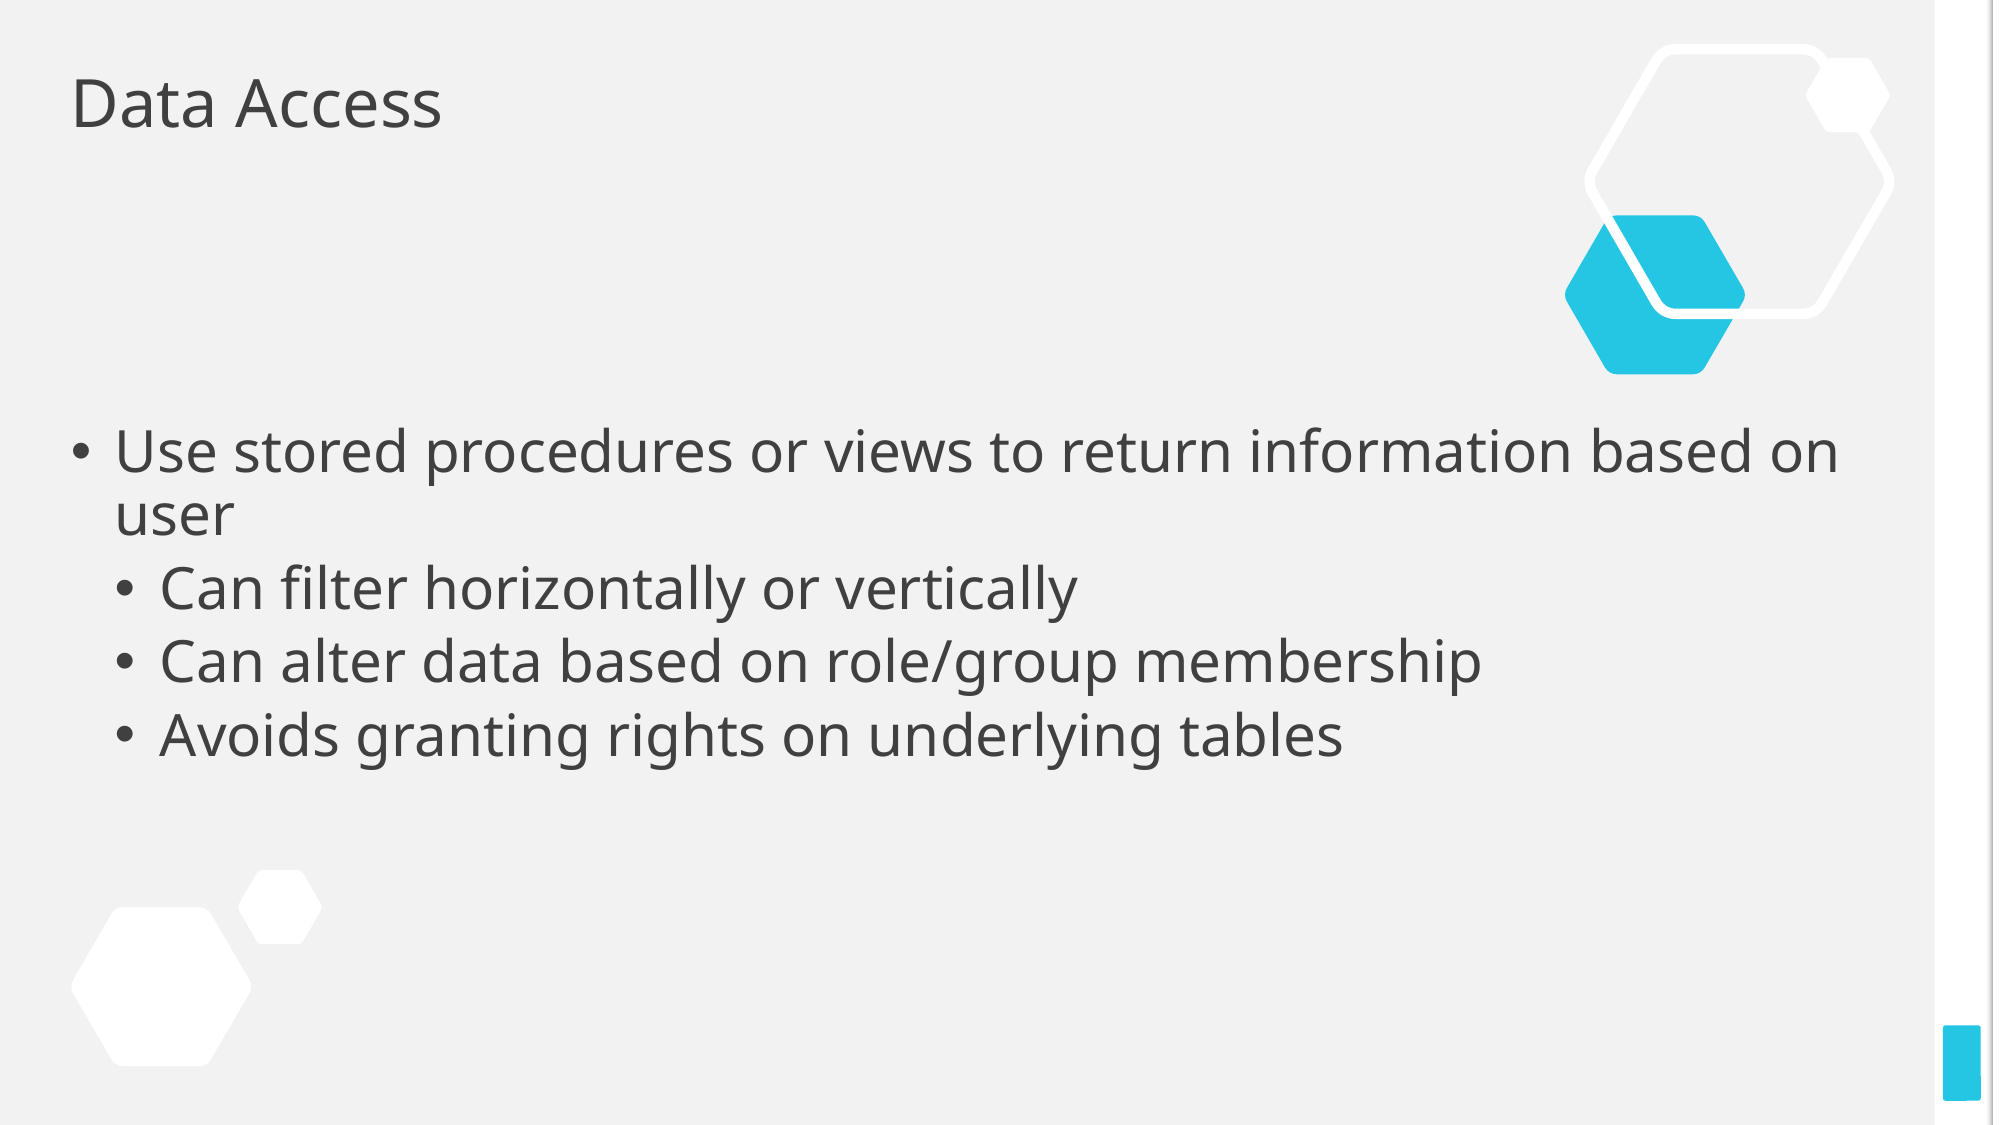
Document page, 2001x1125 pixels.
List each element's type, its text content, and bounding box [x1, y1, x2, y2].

list Use stored procedures or views to return information based on user Can filter horizontally or vertically Can alter data based on role/group membership Avoids granting rights on underlying tables [70, 248, 1930, 1016]
title Data Access [70, 70, 1930, 142]
